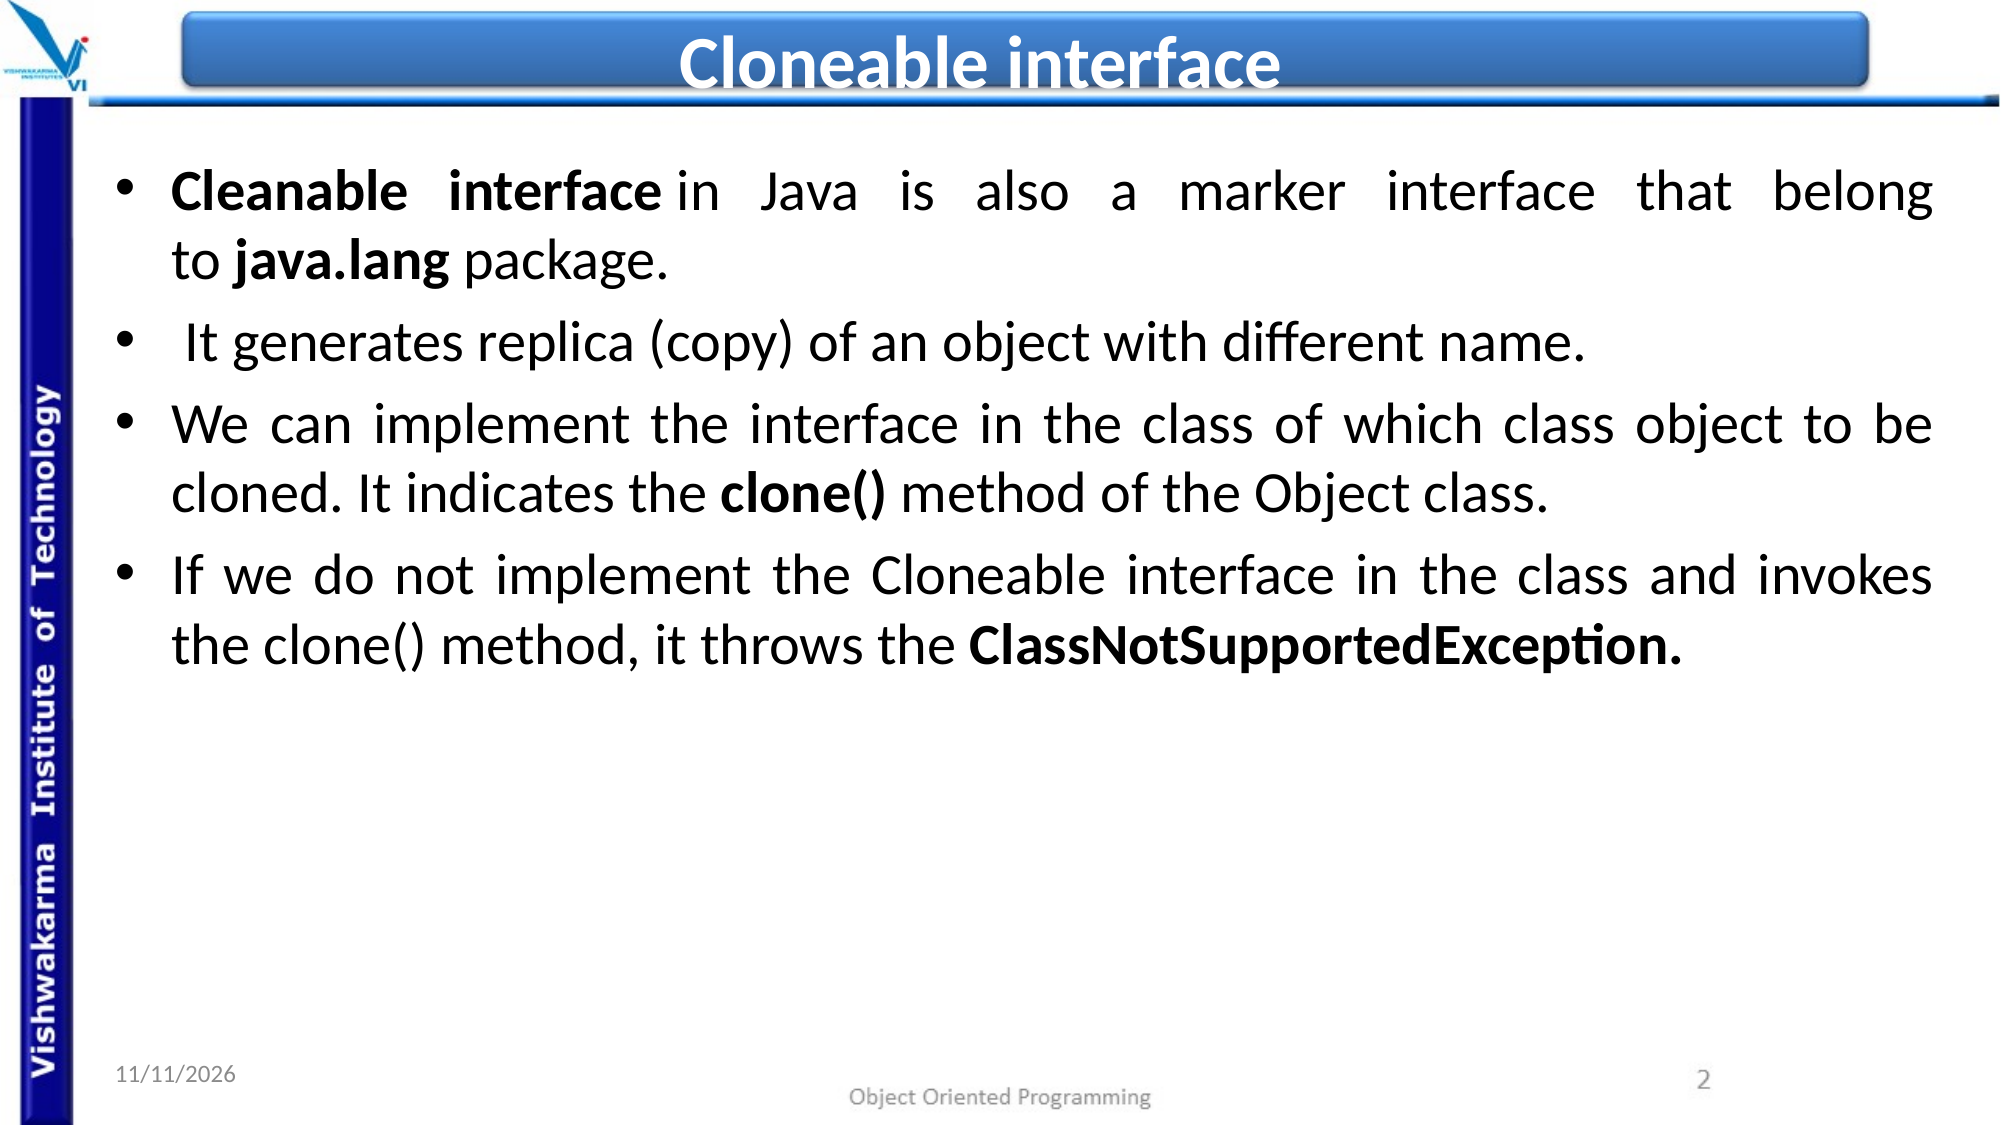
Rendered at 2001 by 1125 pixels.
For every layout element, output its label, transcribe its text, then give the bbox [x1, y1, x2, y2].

title Cloneable interface [99, 0, 1900, 144]
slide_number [99, 1042, 567, 1103]
list Cleanable interface in Java is also a marker interface that belong to java.lang package. It generates replica (copy) of an object with different name. We can implement the interface in the class of which class object to be cloned. It indicates the clone() method of the Object class. If we do not implement the Cloneable interface in the class and invokes the clone() method, it throws the ClassNotSupportedException. [99, 144, 1950, 1005]
picture [0, 0, 2001, 1125]
